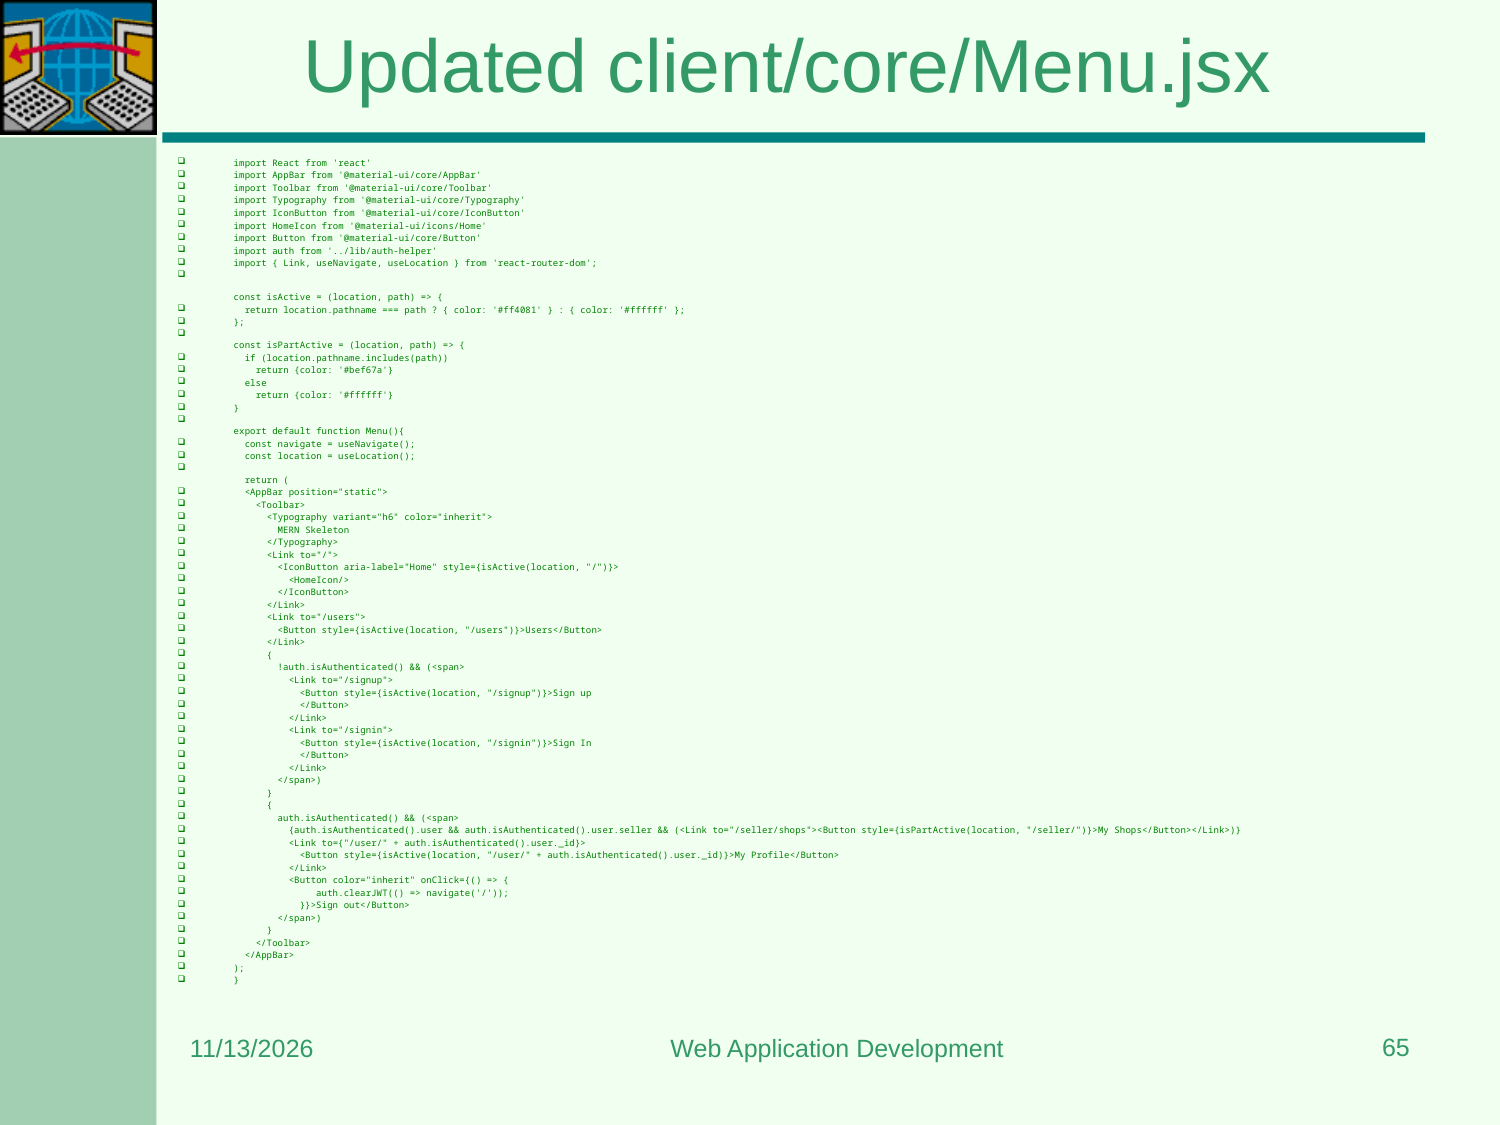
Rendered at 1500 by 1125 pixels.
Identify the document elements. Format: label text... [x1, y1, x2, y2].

title Updated client/core/Menu.jsx [150, 0, 1425, 125]
picture [0, 0, 157, 135]
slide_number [174, 1024, 438, 1104]
slide_number 65 [1237, 1024, 1426, 1103]
list import React from 'react' import AppBar from '@material-ui/core/AppBar' import Toolbar from '@material-ui/core/Toolbar' import Typography from '@material-ui/core/Typography' import IconButton from '@material-ui/core/IconButton' import HomeIcon from '@material-ui/icons/Home' import Button from '@material-ui/core/Button' import auth from '../lib/auth-helper' import { Link, useNavigate, useLocation } from 'react-router-dom'; const isActive = (location, path) => { return location.pathname === path ? { color: '#ff4081' } : { color: '#ffffff' }; }; const isPartActive = (location, path) => { if (location.pathname.includes(path)) return {color: '#bef67a'} else return {color: '#ffffff'} } export default function Menu(){ const navigate = useNavigate(); const location = useLocation(); return ( <AppBar position="static"> <Toolbar> <Typography variant="h6" color="inherit"> MERN Skeleton </Typography> <Link to="/"> <IconButton aria-label="Home" style={isActive(location, "/")}> <HomeIcon/> </IconButton> </Link> <Link to="/users"> <Button style={isActive(location, "/users")}>Users</Button> </Link> { !auth.isAuthenticated() && (<span> <Link to="/signup"> <Button style={isActive(location, "/signup")}>Sign up </Button> </Link> <Link to="/signin"> <Button style={isActive(location, "/signin")}>Sign In </Button> </Link> </span>) } { auth.isAuthenticated() && (<span> {auth.isAuthenticated().user && auth.isAuthenticated().user.seller && (<Link to="/seller/shops"><Button style={isPartActive(location, "/seller/")}>My Shops</Button></Link>)} <Link to={"/user/" + auth.isAuthenticated().user._id}> <Button style={isActive(location, "/user/" + auth.isAuthenticated().user._id)}>My Profile</Button> </Link> <Button color="inherit" onClick={() => { auth.clearJWT(() => navigate('/')); }}>Sign out</Button> </span>) } </Toolbar> </AppBar> ); } [162, 149, 1488, 1013]
footer Web Application Development [462, 1024, 1213, 1104]
